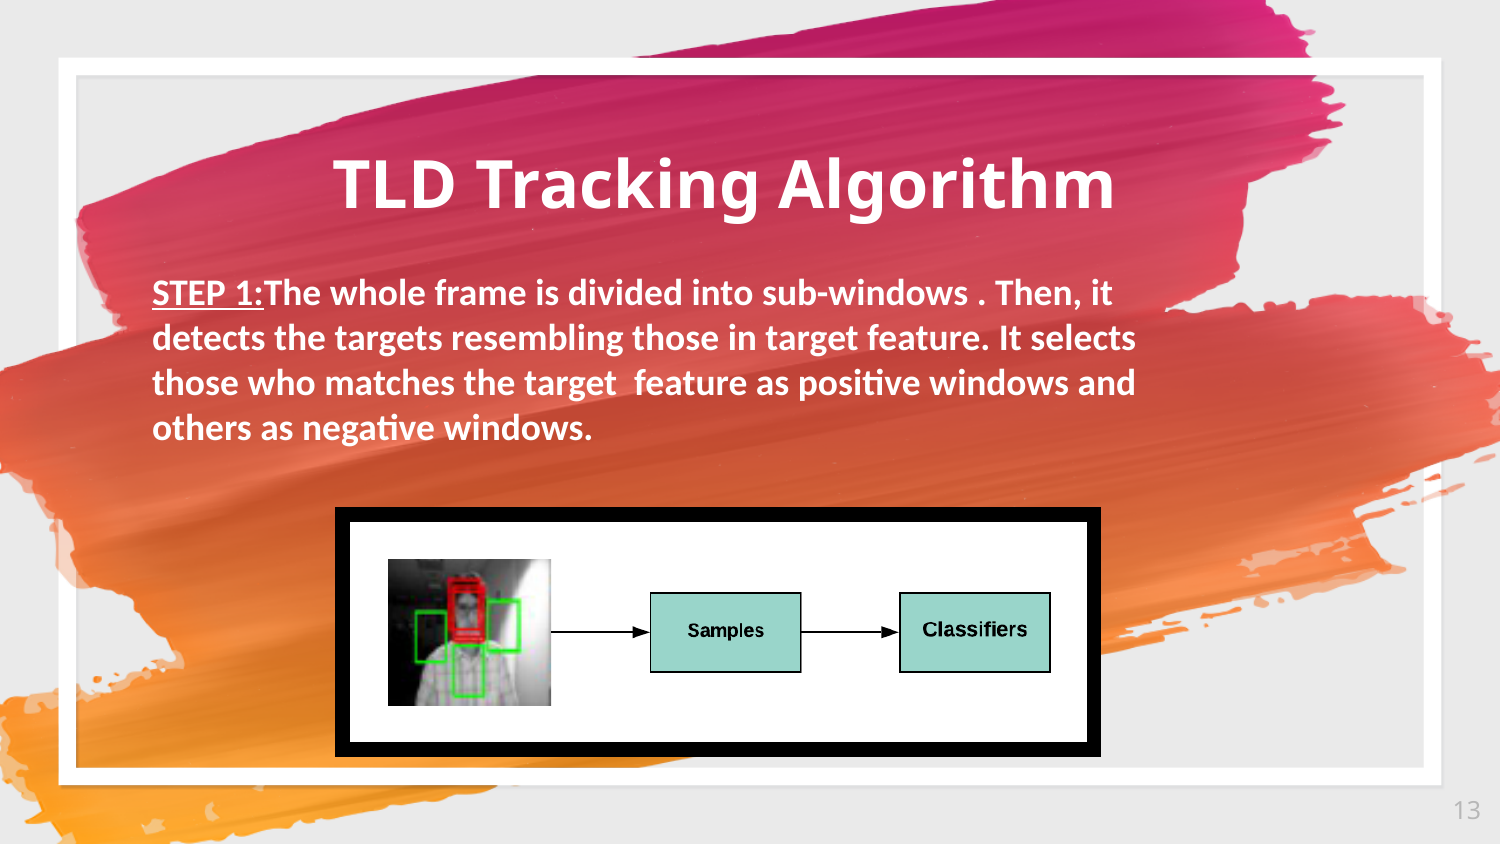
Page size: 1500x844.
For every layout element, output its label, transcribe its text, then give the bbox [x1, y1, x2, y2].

slide_number 13 [1391, 779, 1482, 844]
text_box TLD Tracking Algorithm [274, 134, 1175, 229]
text_box STEP 1:The whole frame is divided into sub-windows . Then, it detects the targets resembling those in target feature. It selects those who matches the target feature as positive windows and others as negative windows. [137, 260, 1188, 456]
picture [0, 0, 1500, 844]
